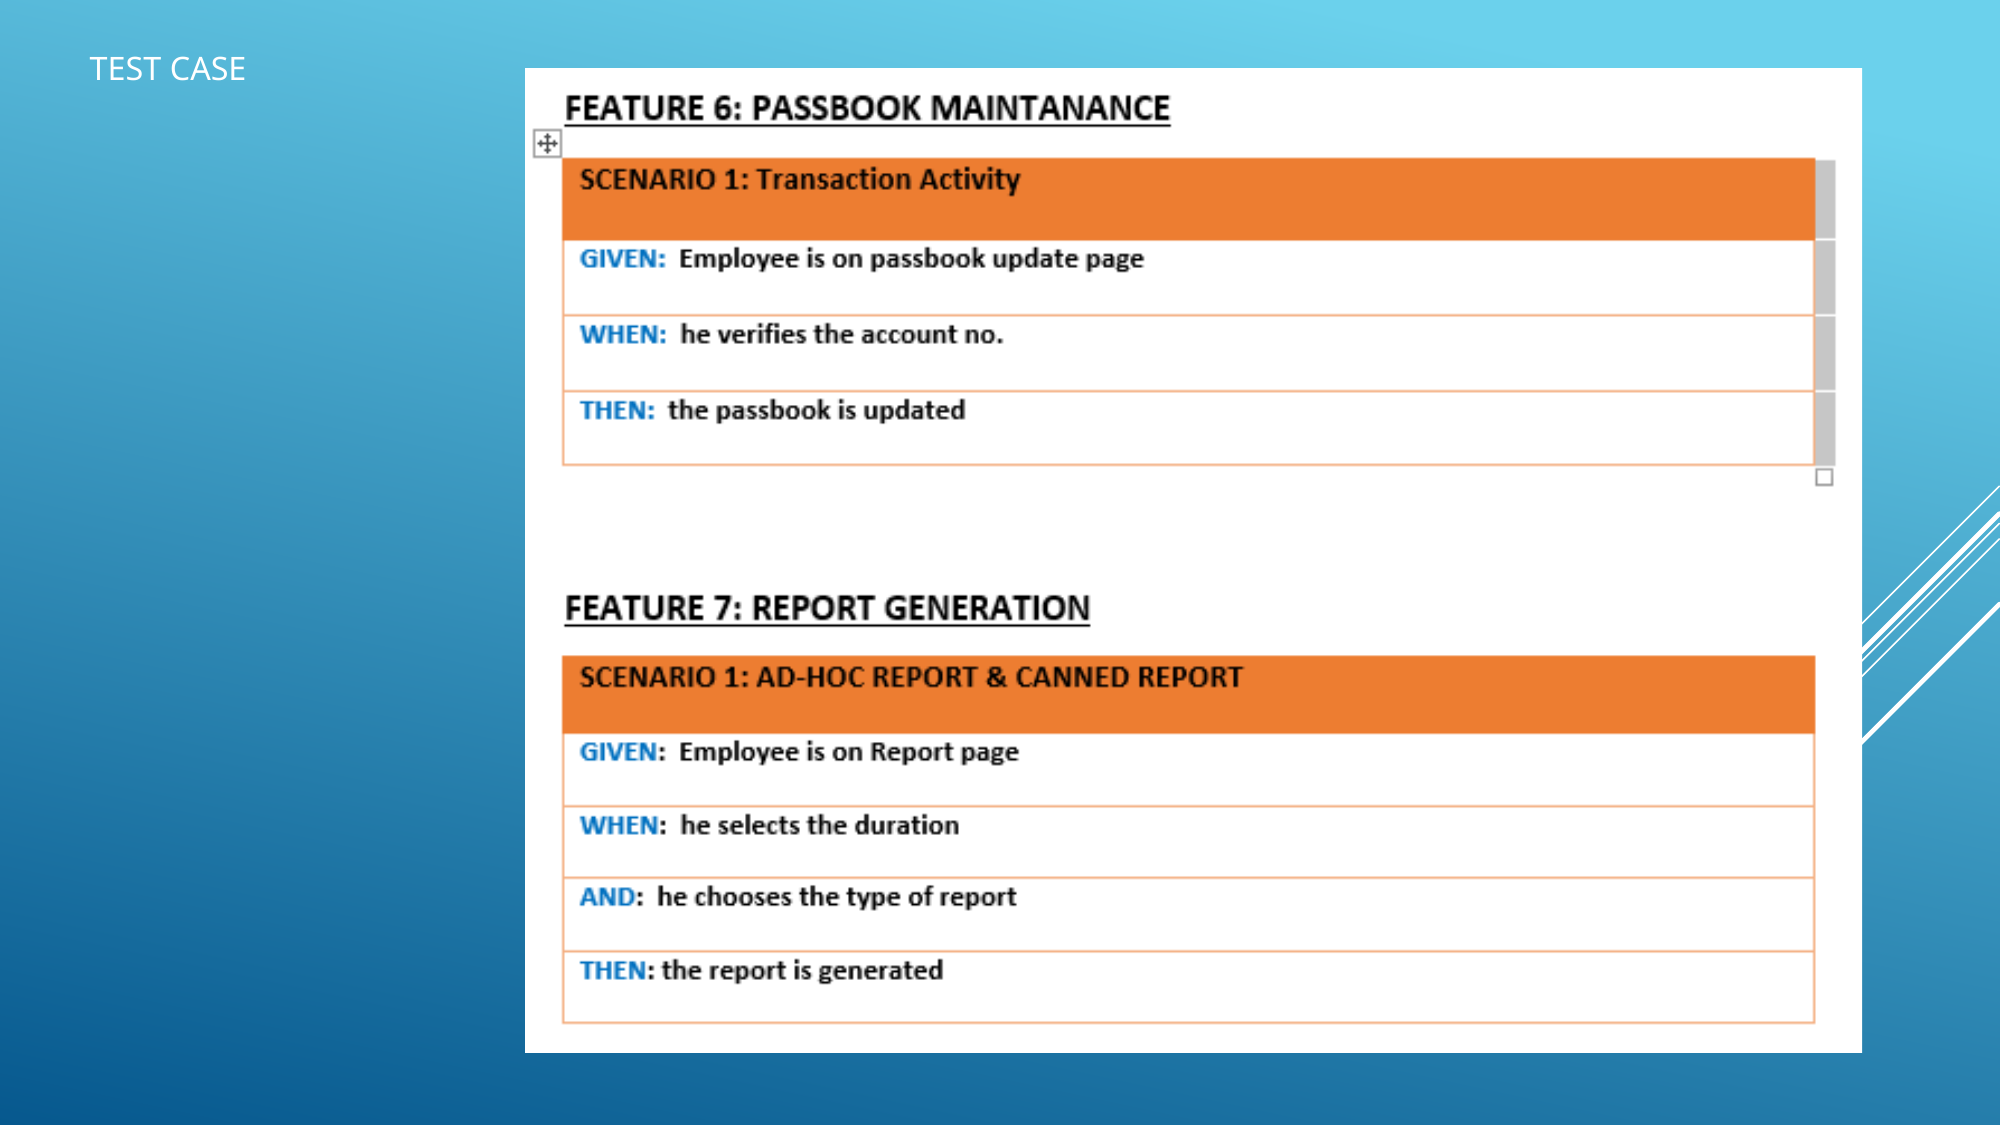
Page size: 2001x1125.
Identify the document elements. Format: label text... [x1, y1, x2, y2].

picture [524, 67, 1863, 1054]
title Test Case [74, 40, 435, 95]
